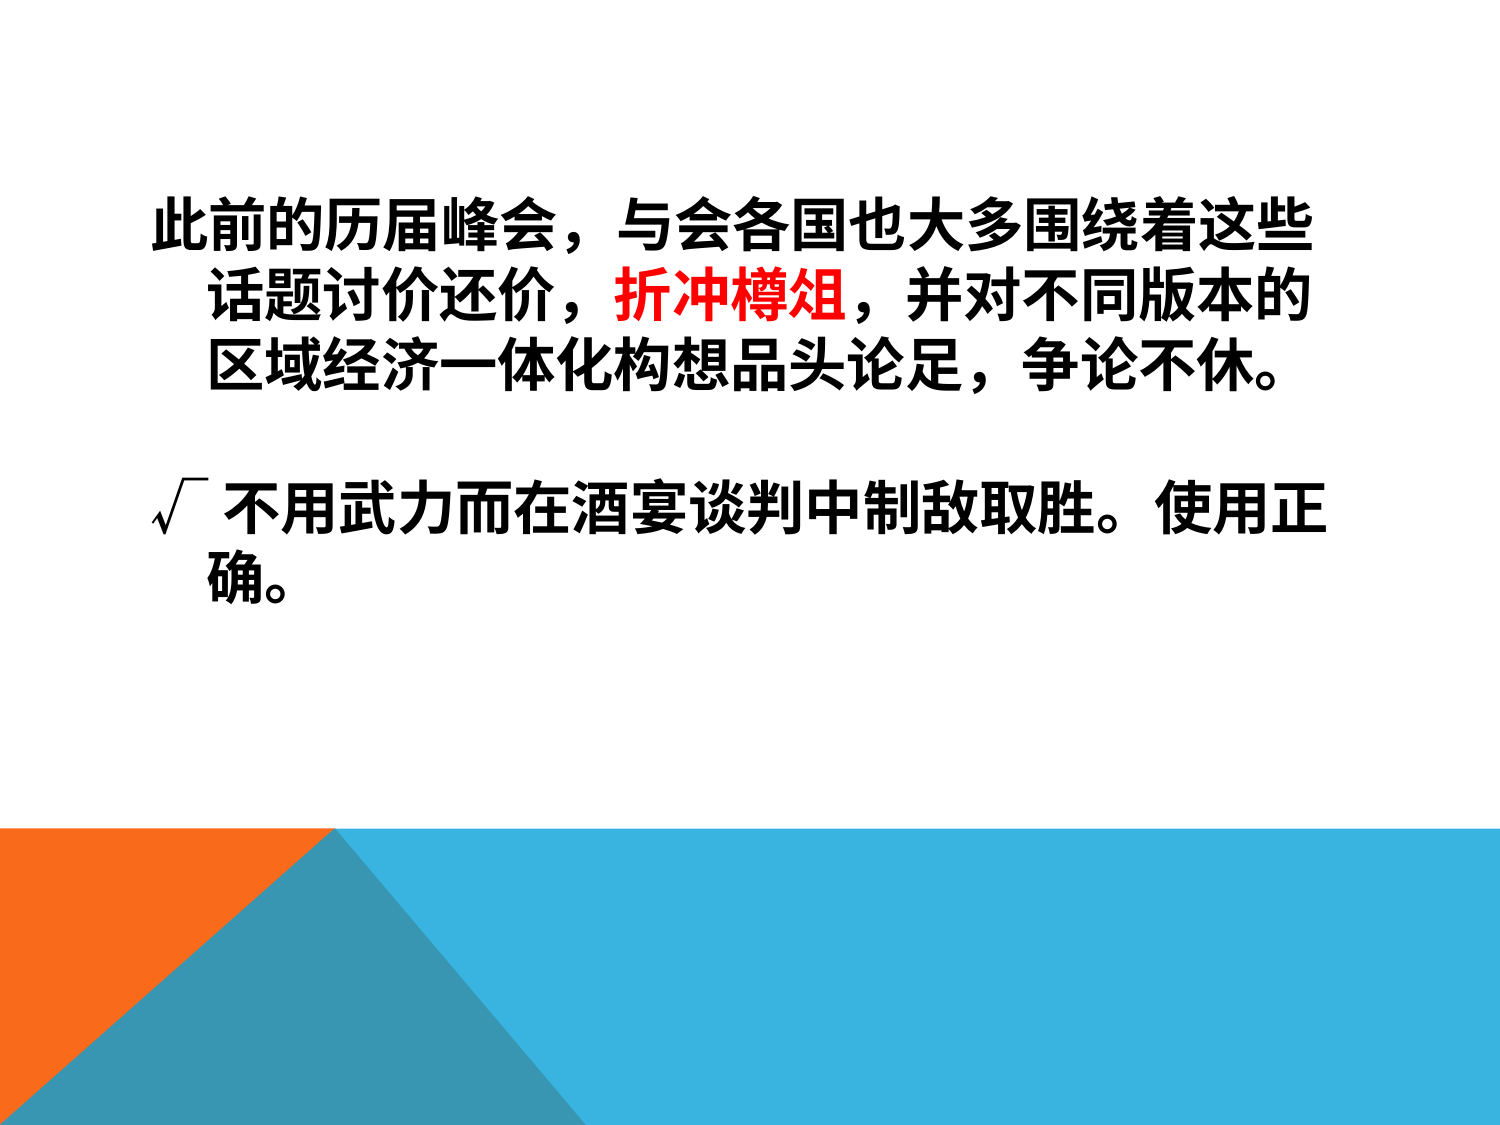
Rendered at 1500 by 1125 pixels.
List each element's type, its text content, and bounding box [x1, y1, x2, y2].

list 此前的历届峰会，与会各国也大多围绕着这些话题讨价还价，折冲樽俎，并对不同版本的区域经济一体化构想品头论足，争论不休。 √不用武力而在酒宴谈判中制敌取胜。使用正确。 [135, 180, 1369, 768]
